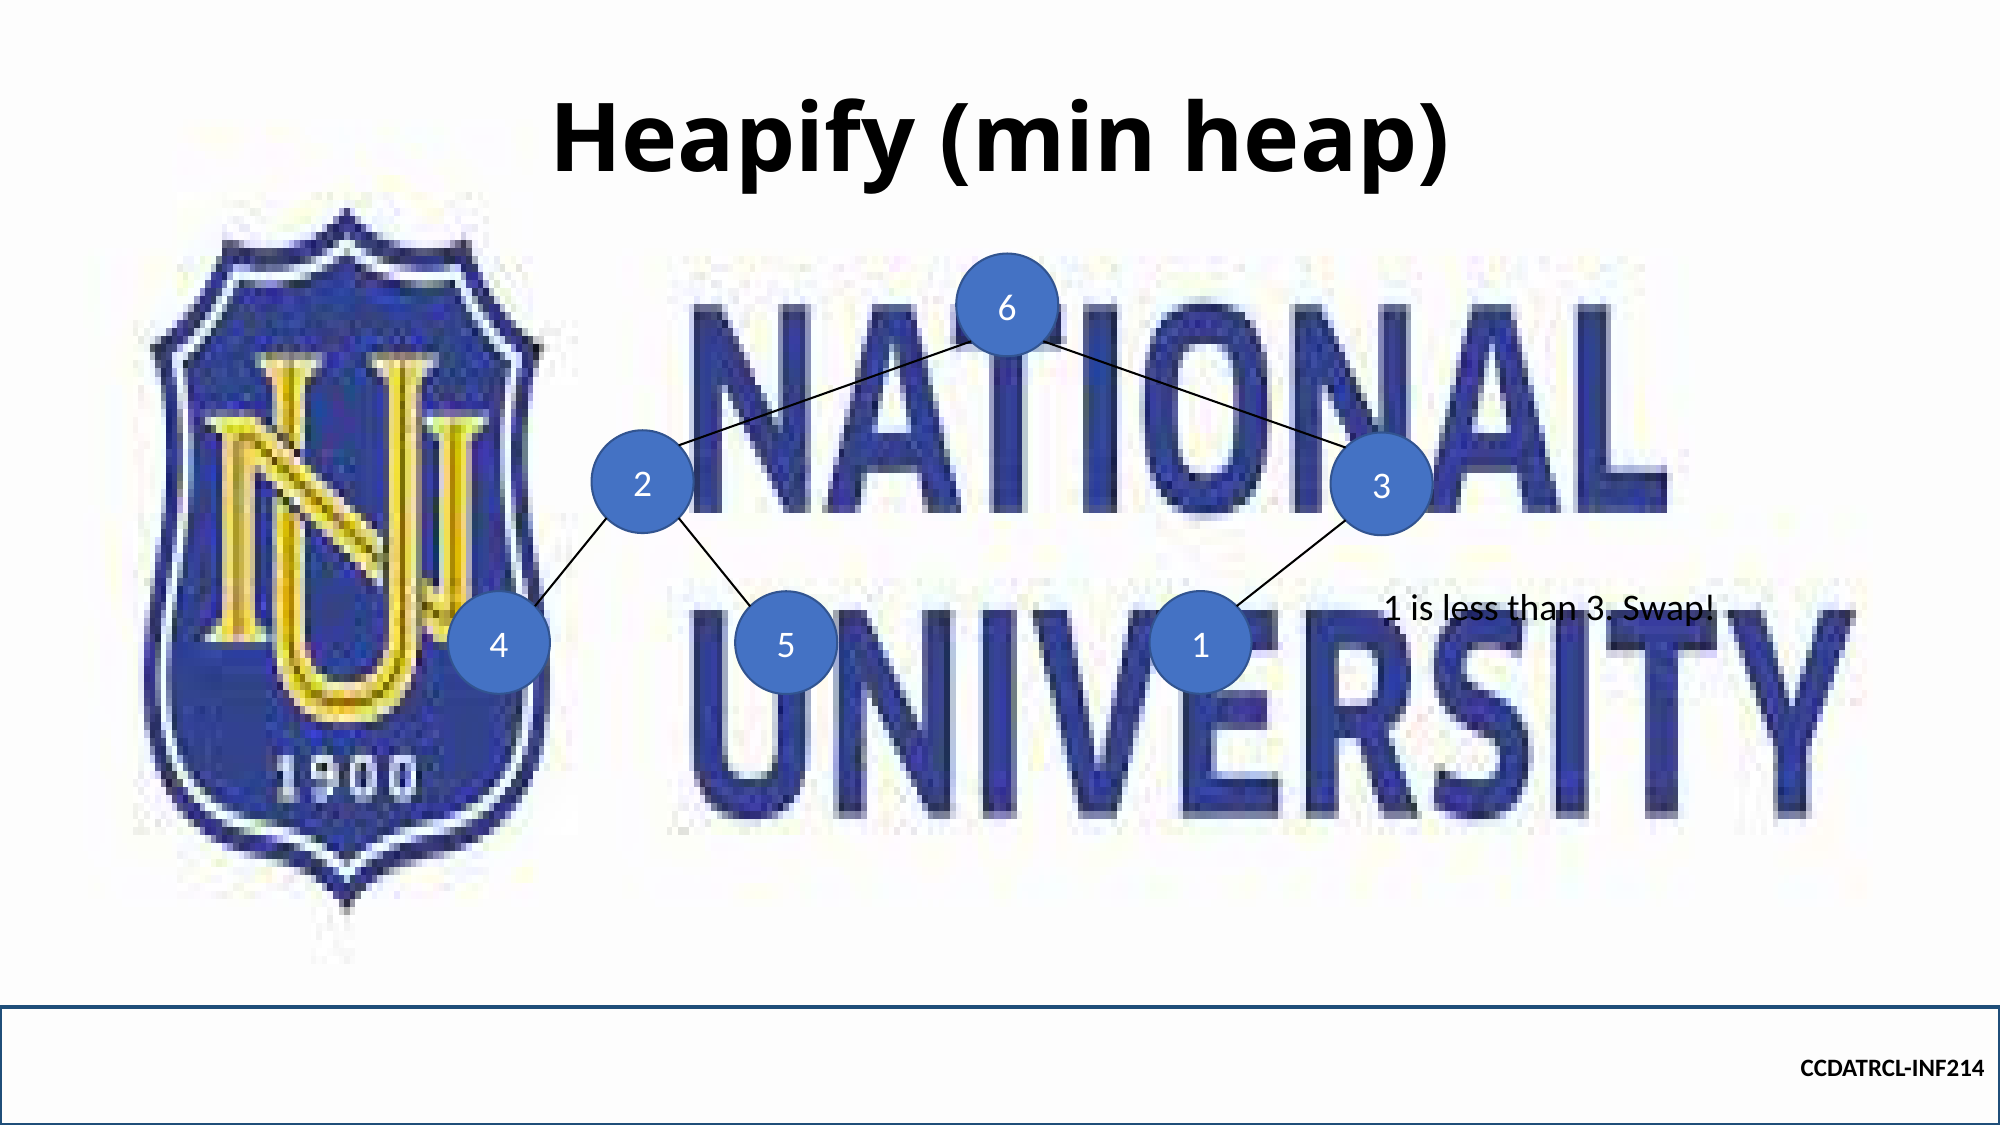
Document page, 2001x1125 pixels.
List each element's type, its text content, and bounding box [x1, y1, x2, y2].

text_box 4 [446, 590, 551, 695]
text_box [535, 517, 607, 607]
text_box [678, 517, 751, 607]
footer CCDATRCL-INF214 [0, 1007, 2000, 1125]
text_box 3 [1329, 431, 1434, 537]
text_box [1043, 341, 1346, 448]
picture [0, 0, 2000, 1007]
text_box 2 [590, 429, 695, 535]
text_box 1 [1148, 590, 1253, 695]
text_box 5 [734, 590, 839, 696]
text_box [1236, 520, 1346, 607]
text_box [678, 341, 972, 446]
text_box 6 [955, 252, 1060, 358]
text_box 1 is less than 3. Swap! [1368, 575, 1739, 636]
title Heapify (min heap) [249, 81, 1750, 200]
